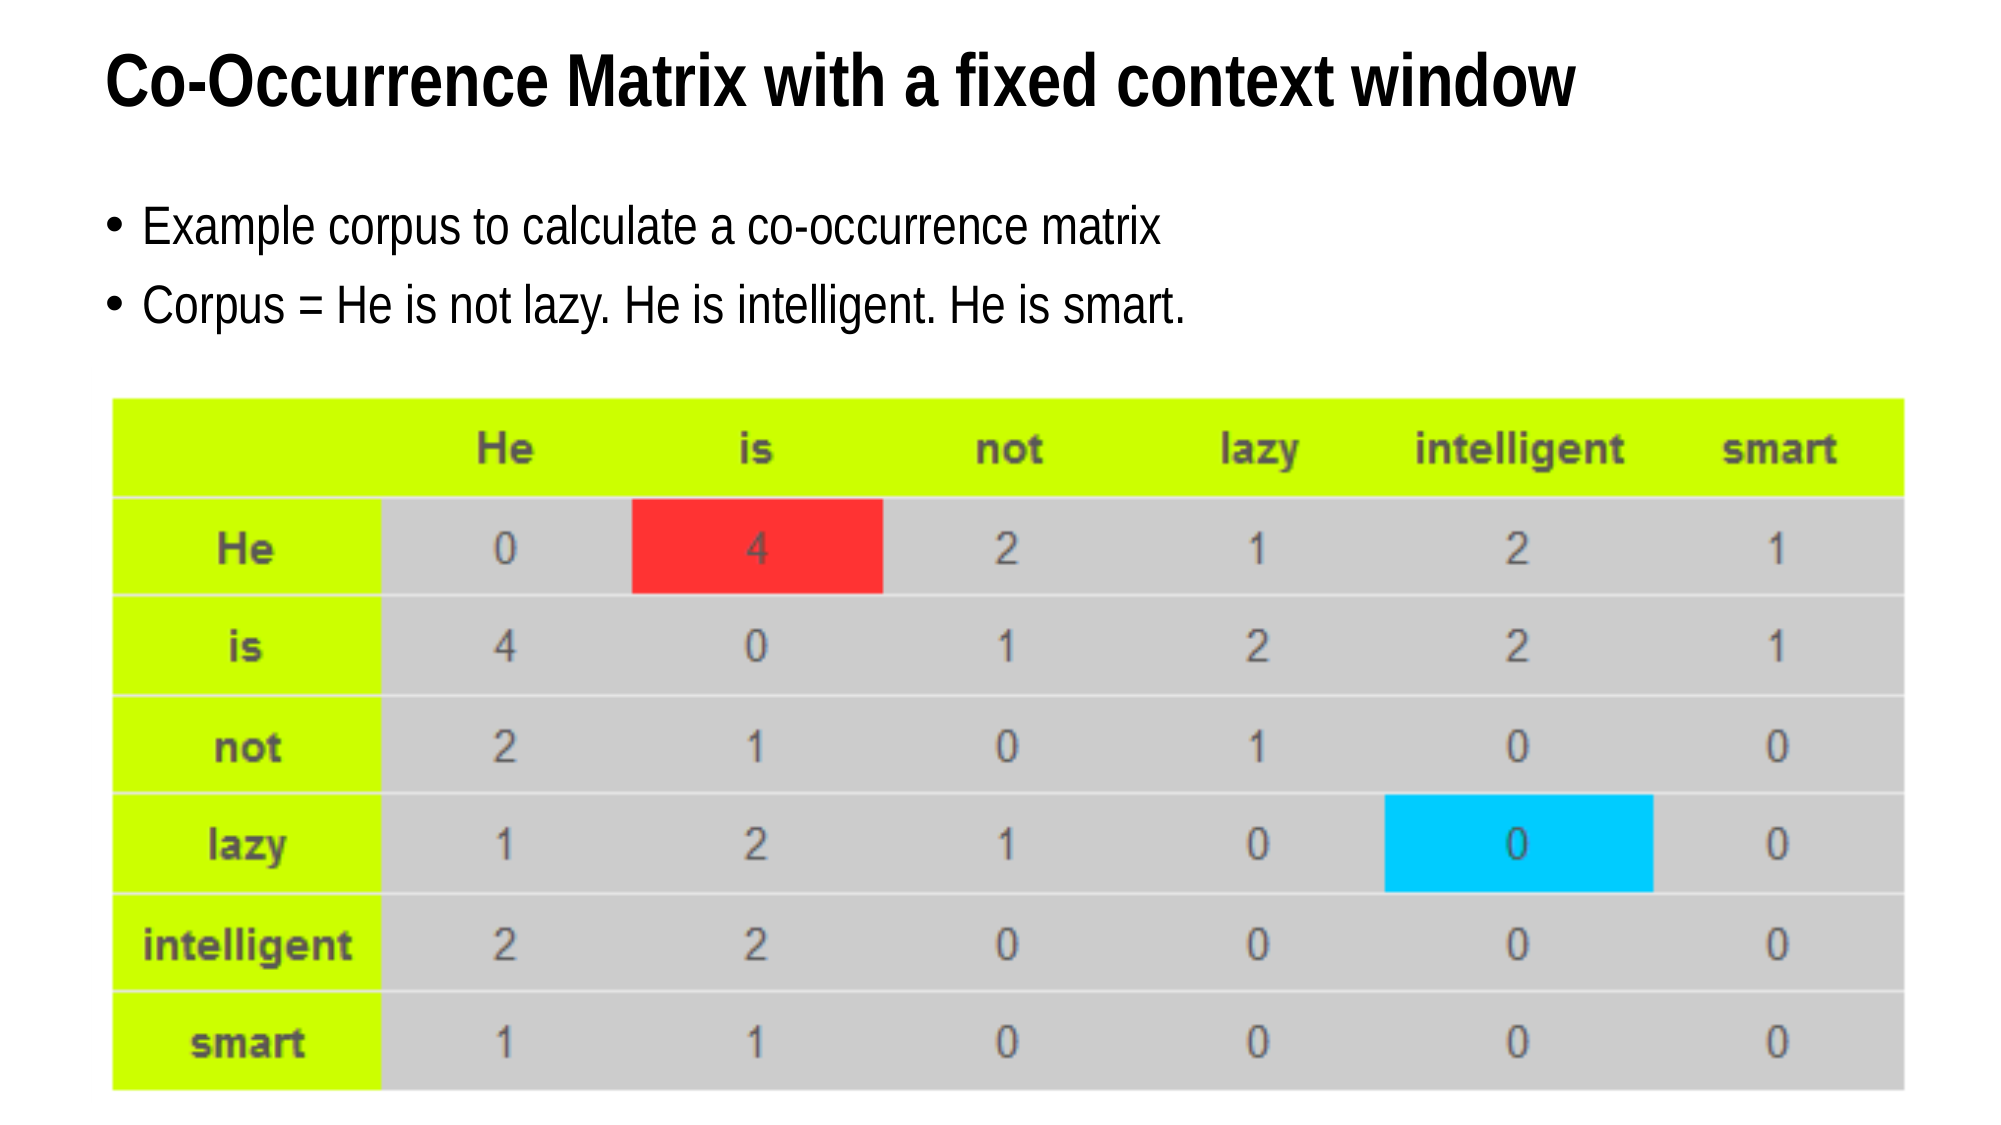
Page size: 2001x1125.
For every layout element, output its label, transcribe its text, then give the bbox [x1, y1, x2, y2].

picture [90, 367, 1926, 1103]
list Example corpus to calculate a co-occurrence matrix Corpus = He is not lazy. He is intelligent. He is smart. [90, 189, 1816, 367]
title Co-Occurrence Matrix with a fixed context window [90, 22, 1816, 142]
